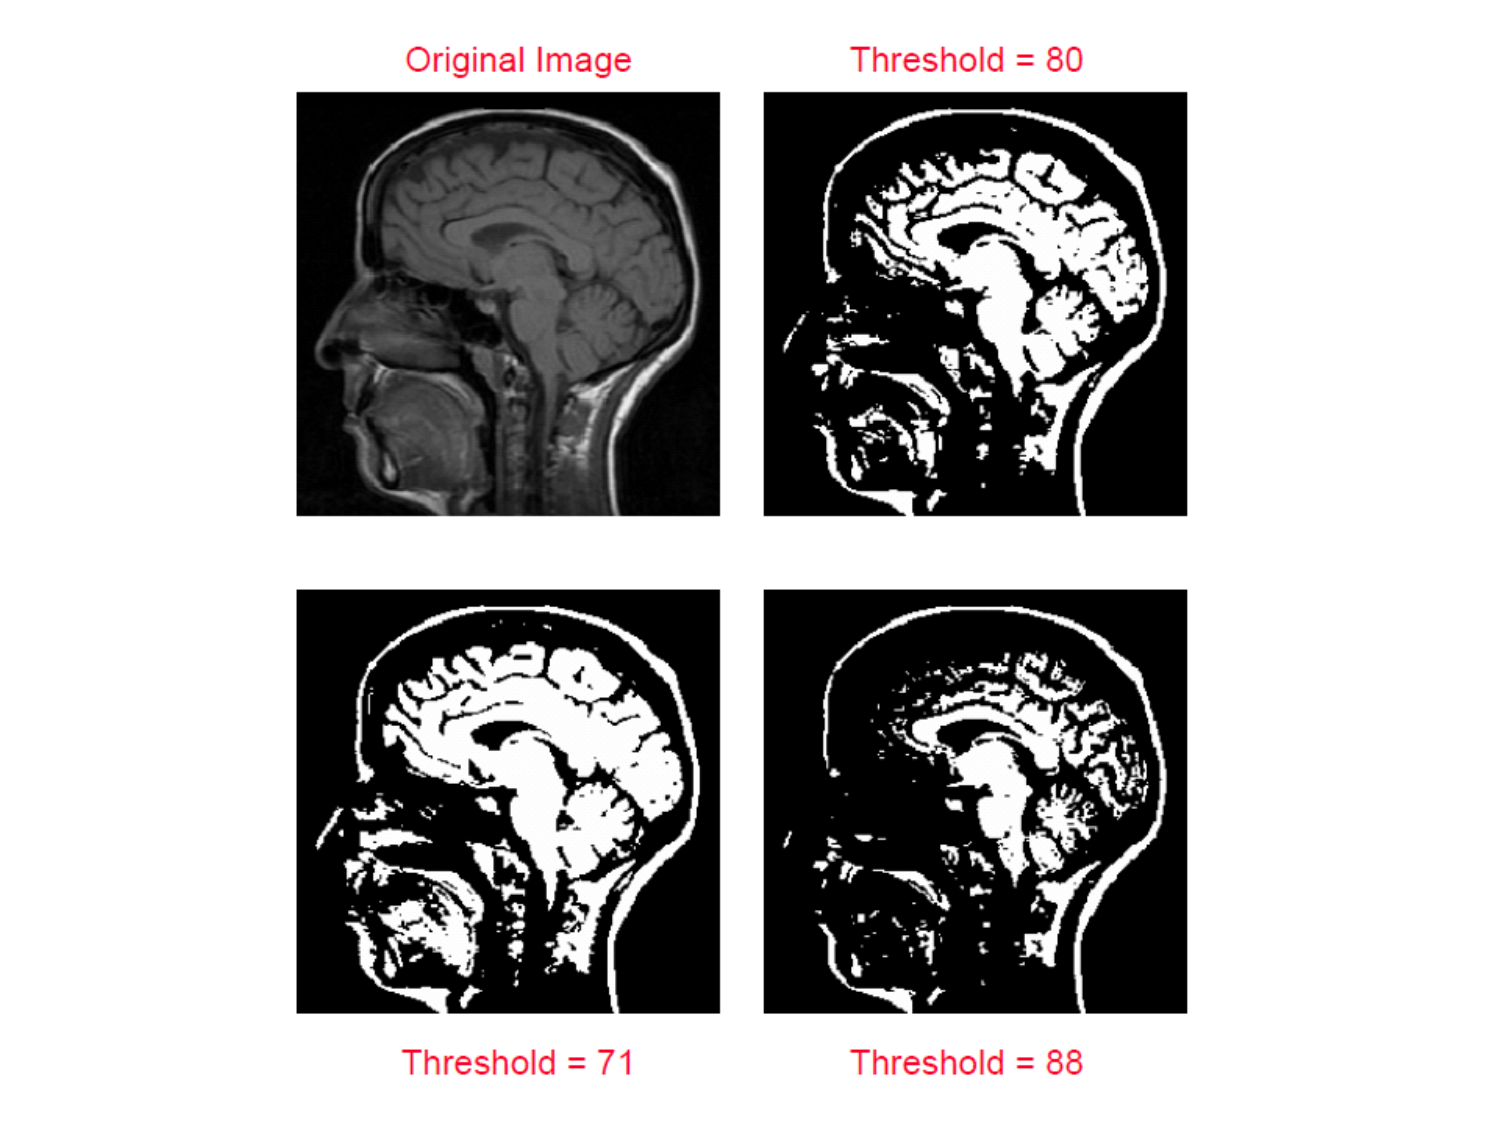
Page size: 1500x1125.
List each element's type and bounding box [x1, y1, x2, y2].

picture [274, 11, 1226, 1114]
